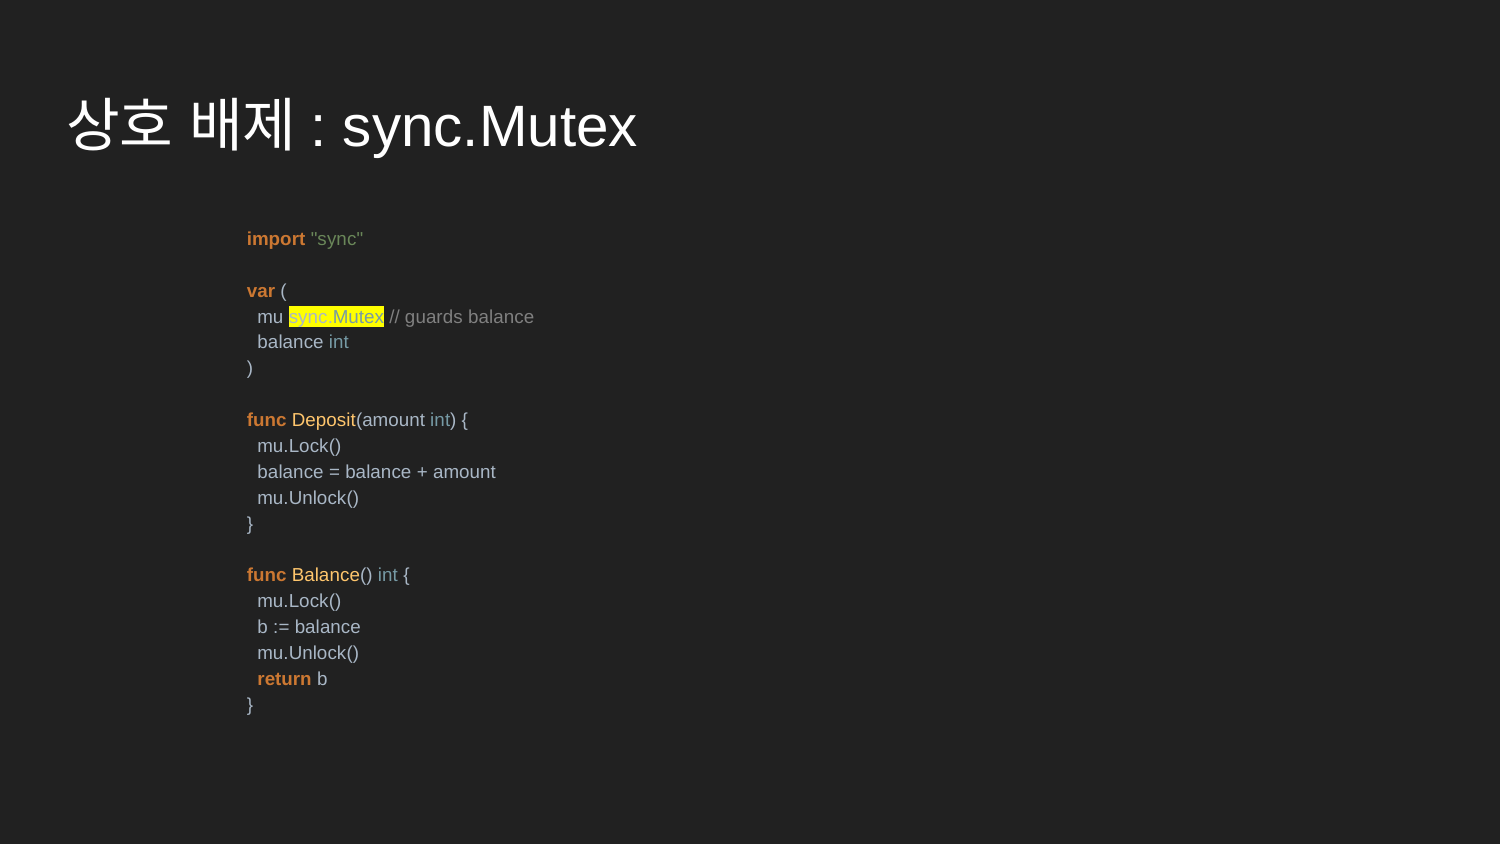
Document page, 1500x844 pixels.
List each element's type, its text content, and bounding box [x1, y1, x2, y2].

text_box import "sync" var ( mu sync.Mutex // guards balance balance int ) func Deposit(amount int) { mu.Lock() balance = balance + amount mu.Unlock() } func Balance() int { mu.Lock() b := balance mu.Unlock() return b } [65, 208, 1375, 750]
title 상호 배제: sync.Mutex [51, 72, 1449, 167]
